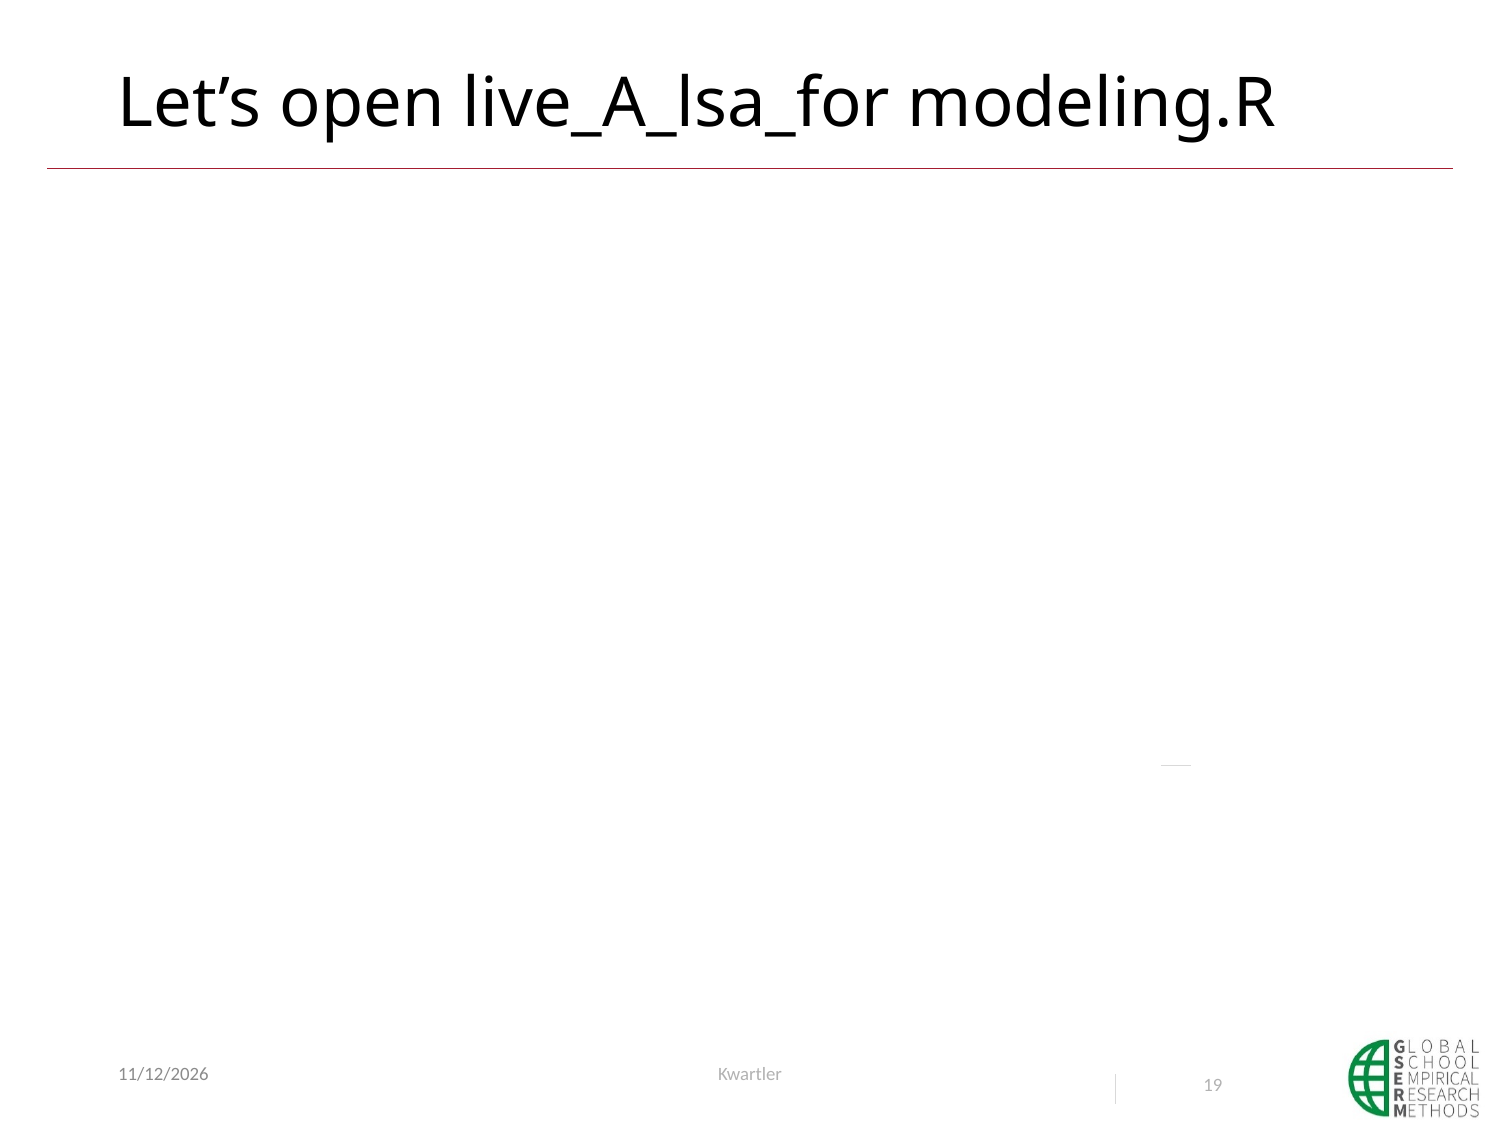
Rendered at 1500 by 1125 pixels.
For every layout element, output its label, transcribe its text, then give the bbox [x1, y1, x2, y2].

title Let’s open live_A_lsa_for modeling.R [103, 59, 1397, 157]
picture [1342, 1031, 1500, 1120]
slide_number 19 [1188, 1042, 1330, 1103]
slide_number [103, 1042, 441, 1103]
footer Kwartler [496, 1042, 1004, 1103]
